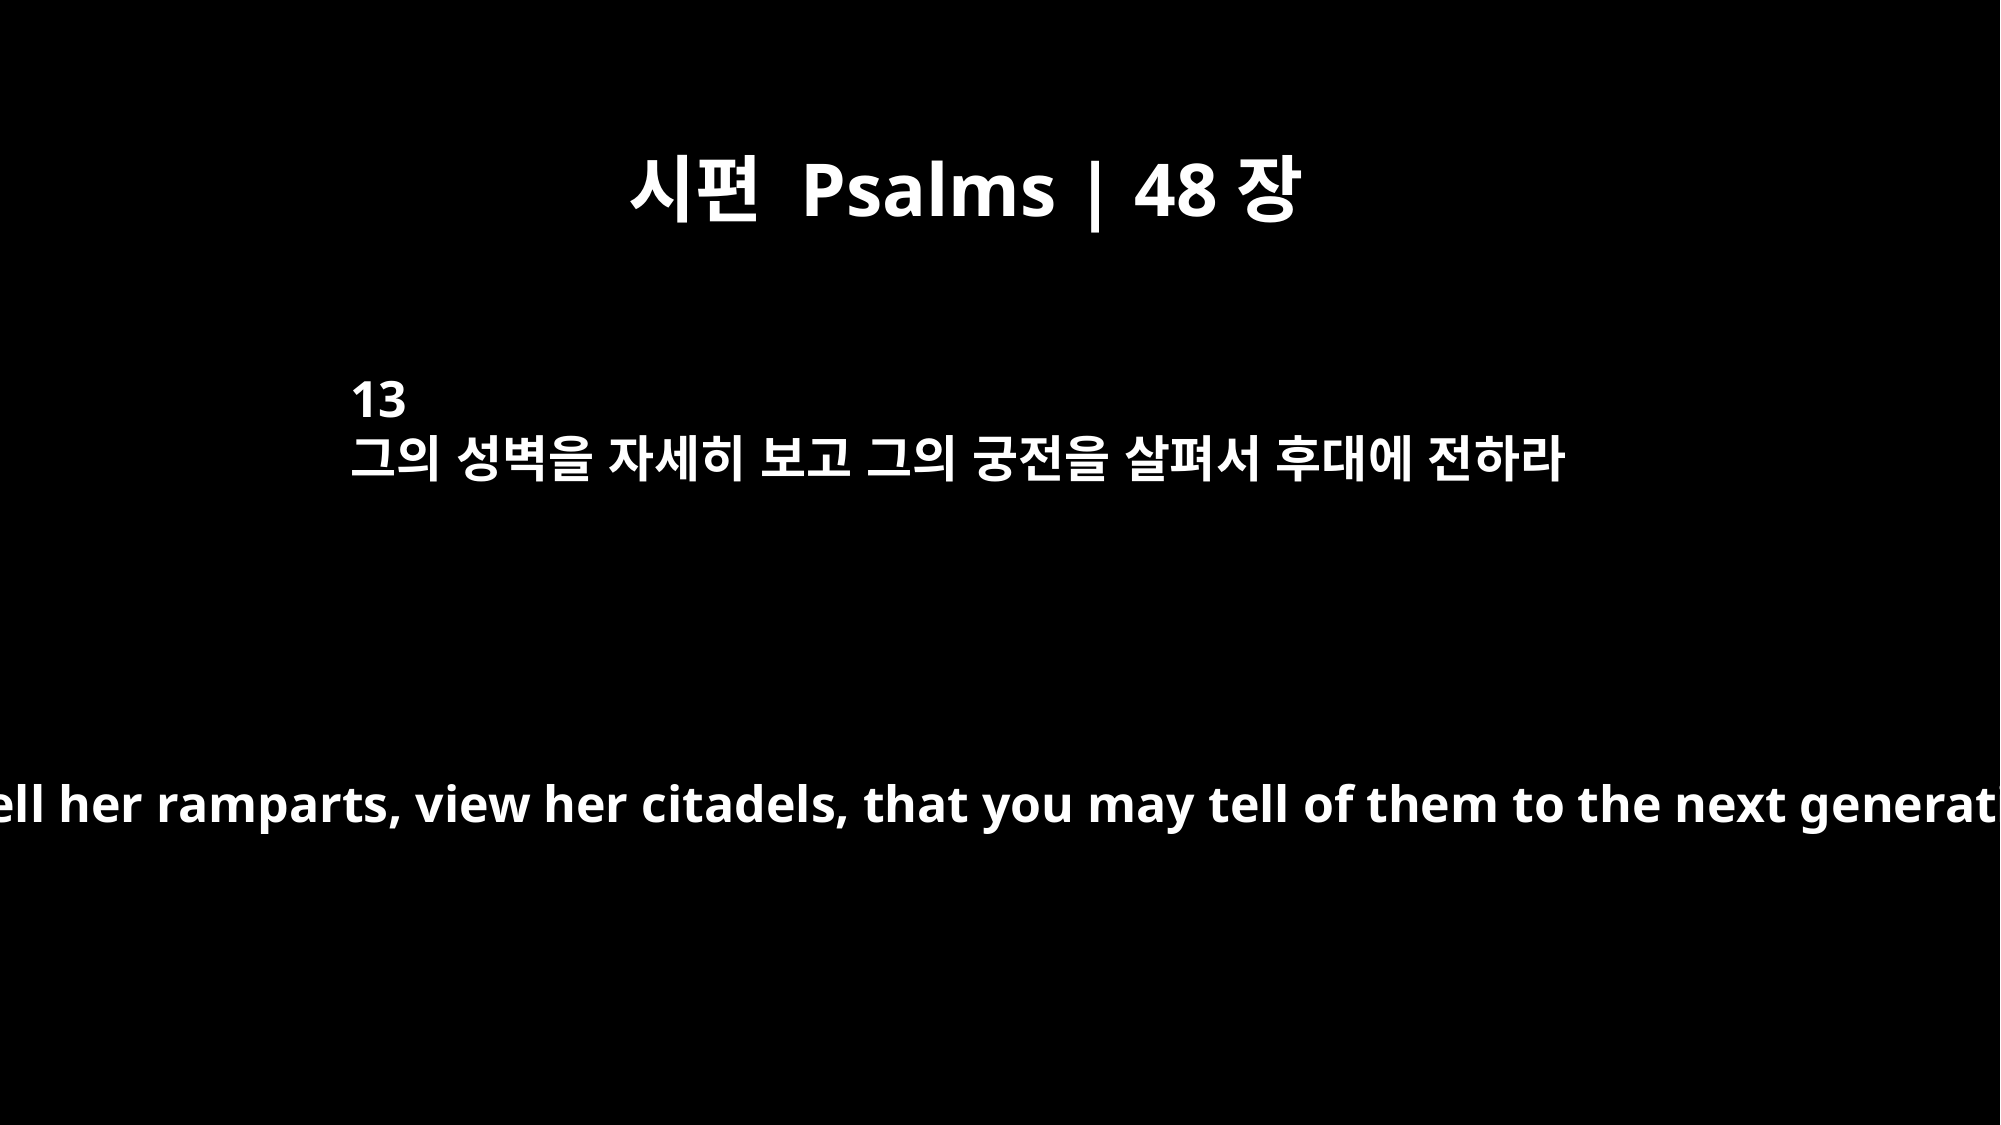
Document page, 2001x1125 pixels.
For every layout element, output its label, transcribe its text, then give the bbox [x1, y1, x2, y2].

text_box 13 그의 성벽을 자세히 보고 그의 궁전을 살펴서 후대에 전하라 [335, 359, 1582, 495]
text_box consider well her ramparts, view her citadels, that you may tell of them to the next generation. [0, 764, 2000, 840]
text_box 시편 Psalms | 48장 [613, 136, 1319, 239]
